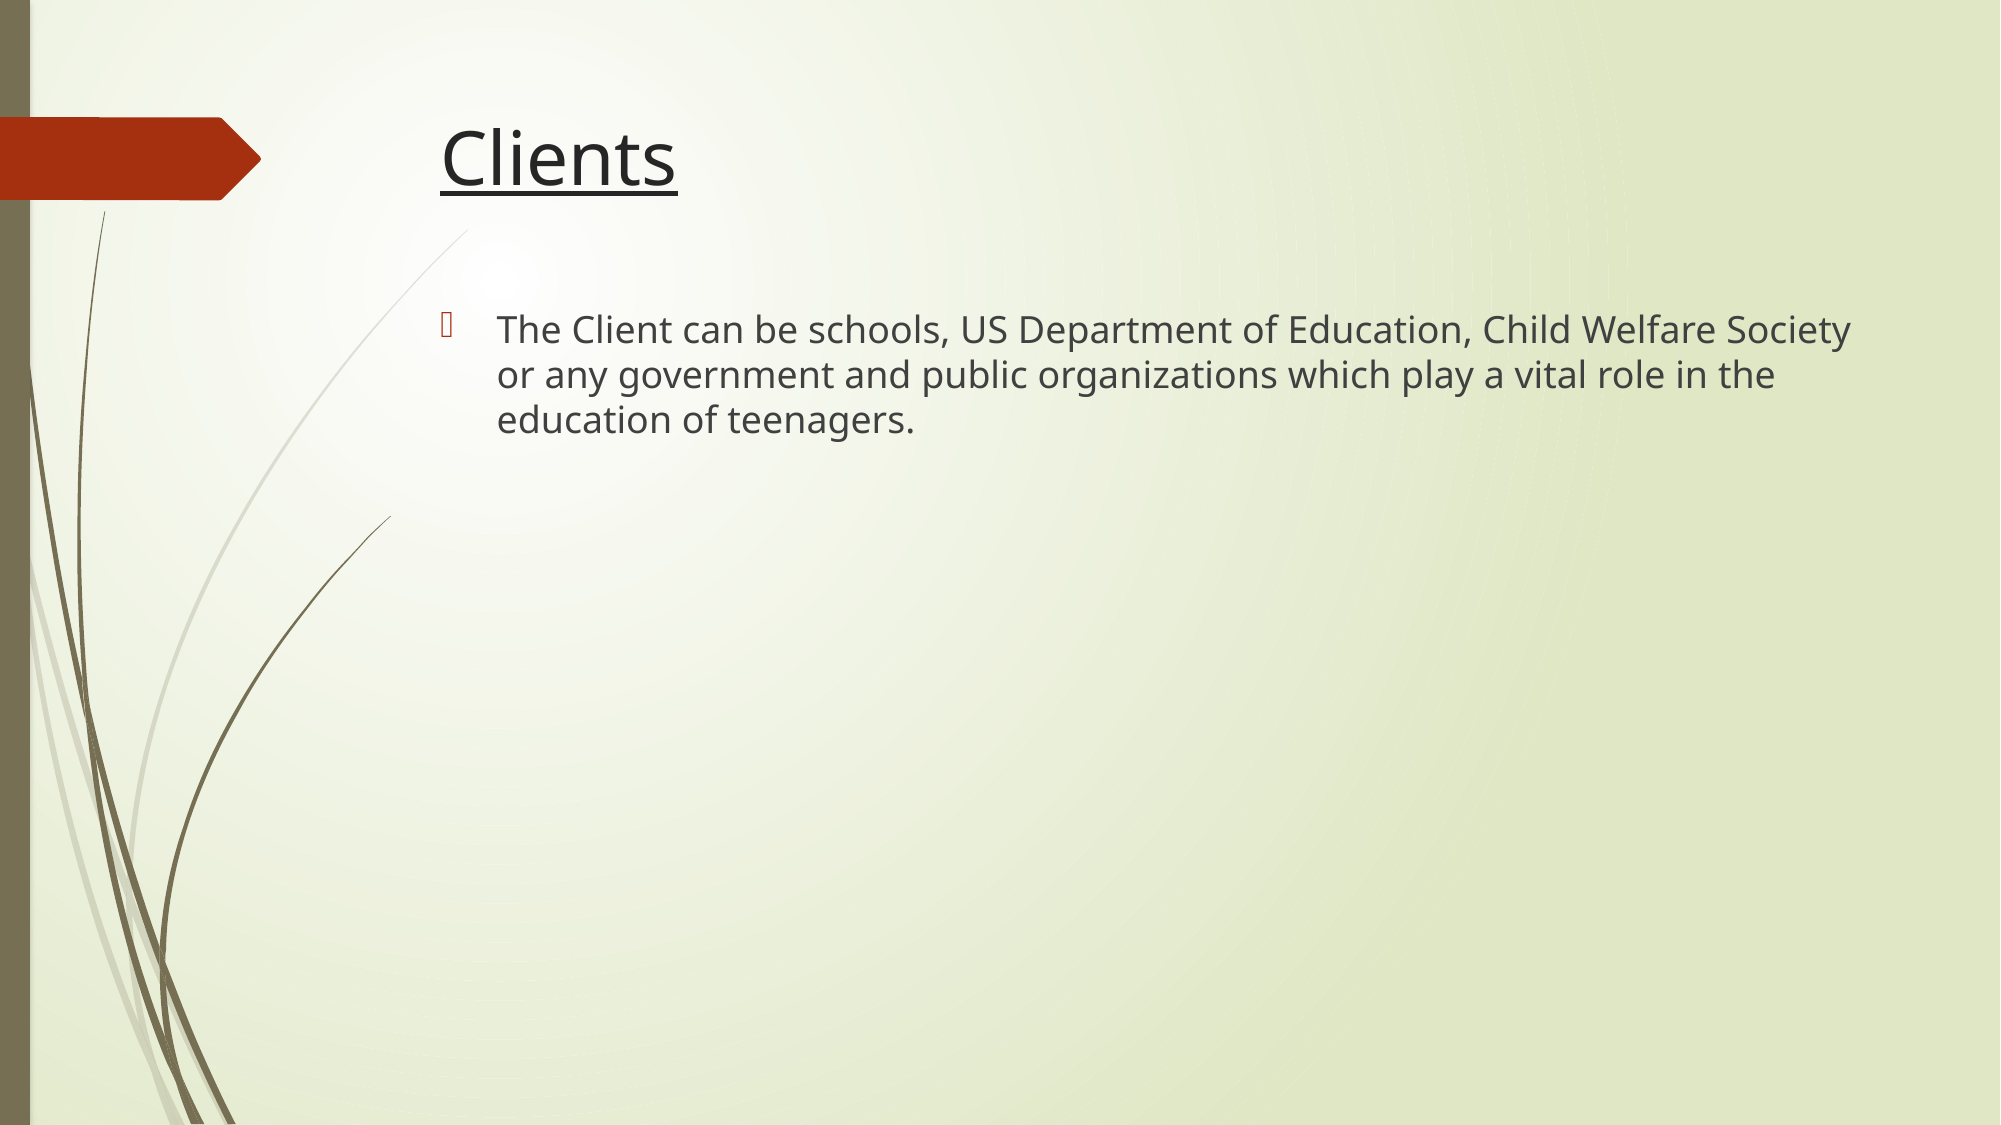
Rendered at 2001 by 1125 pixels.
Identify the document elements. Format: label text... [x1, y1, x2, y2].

title Clients [425, 102, 1888, 298]
list The Client can be schools, US Department of Education, Child Welfare Society or any government and public organizations which play a vital role in the education of teenagers. [425, 298, 1888, 919]
